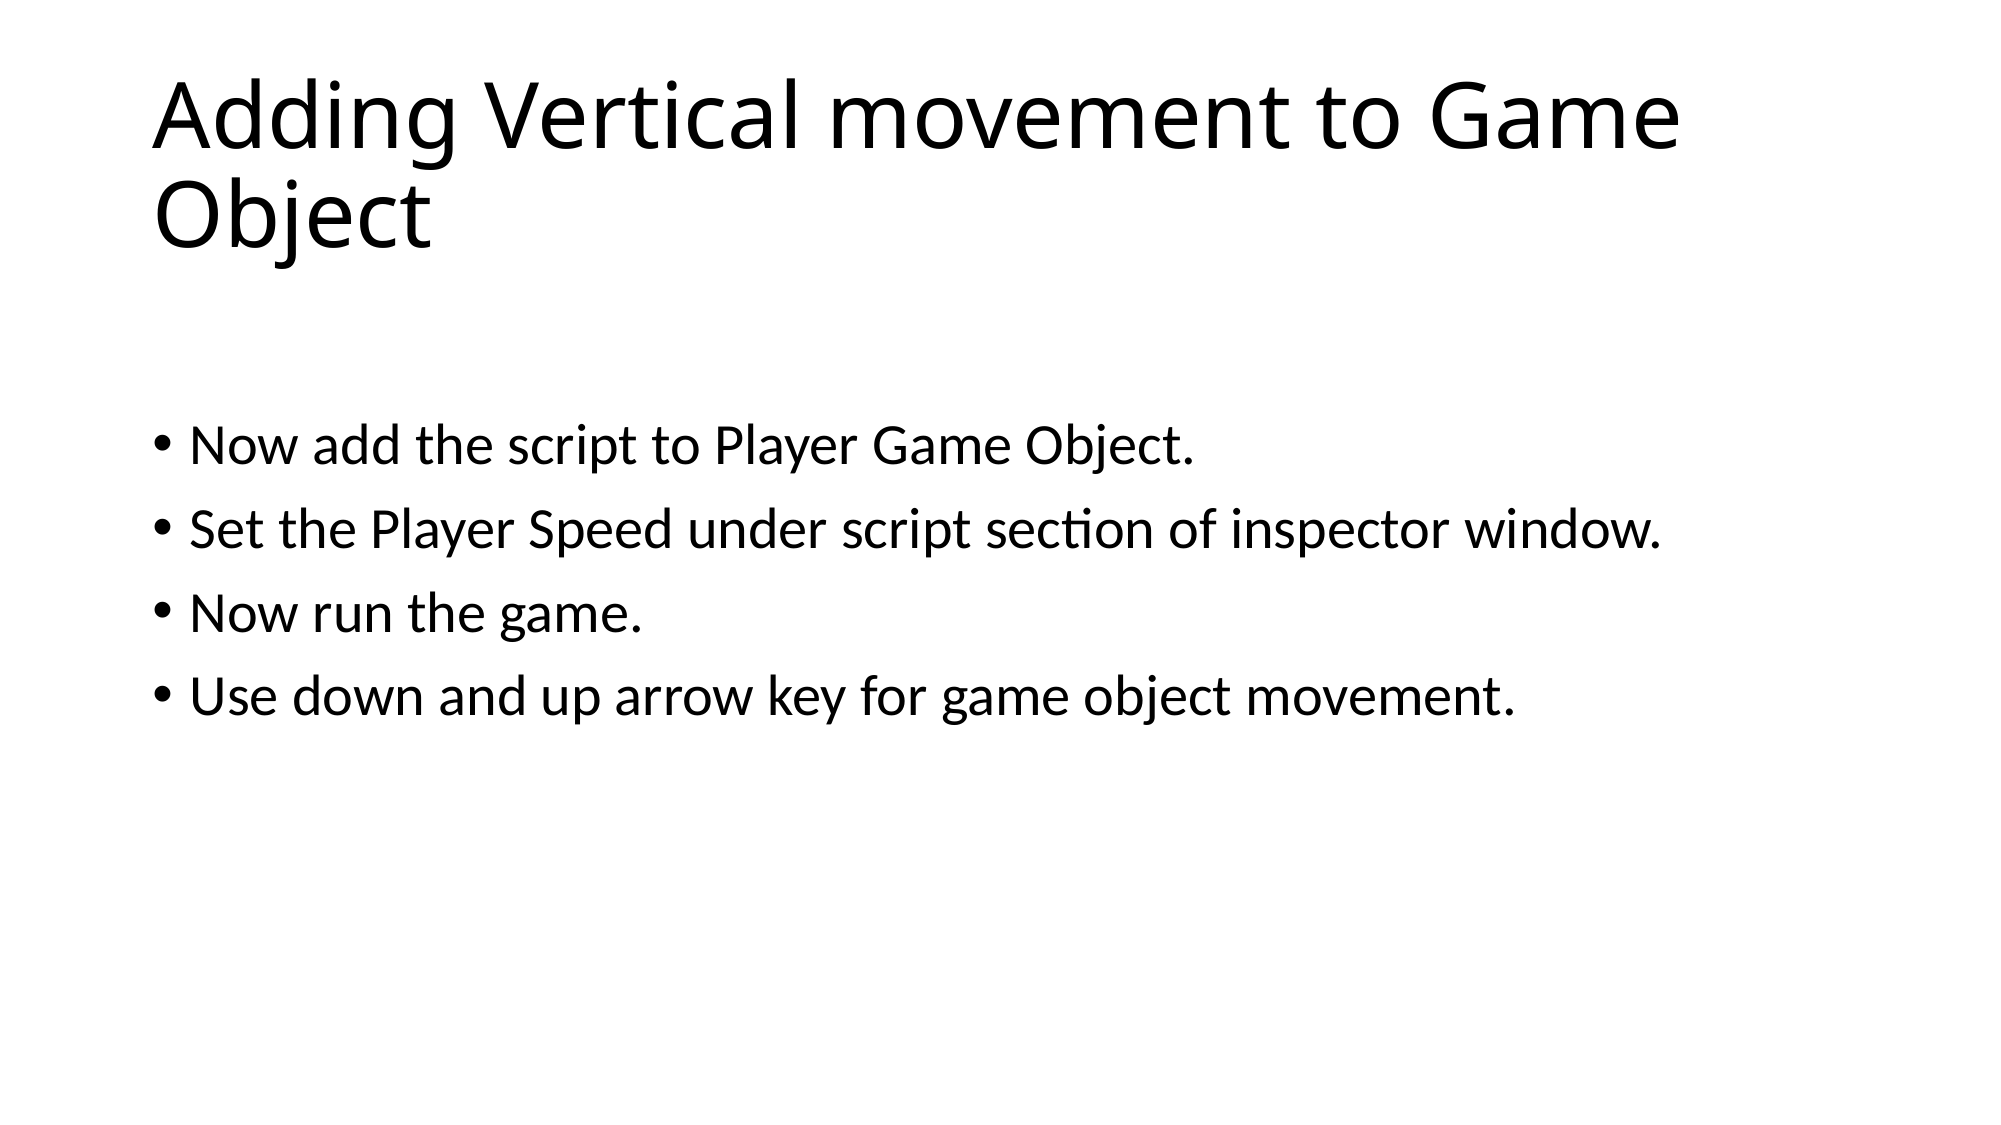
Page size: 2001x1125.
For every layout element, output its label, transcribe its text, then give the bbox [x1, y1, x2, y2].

title Adding Vertical movement to Game Object [137, 59, 1863, 278]
list Now add the script to Player Game Object. Set the Player Speed under script section of inspector window. Now run the game. Use down and up arrow key for game object movement. [137, 406, 1863, 845]
